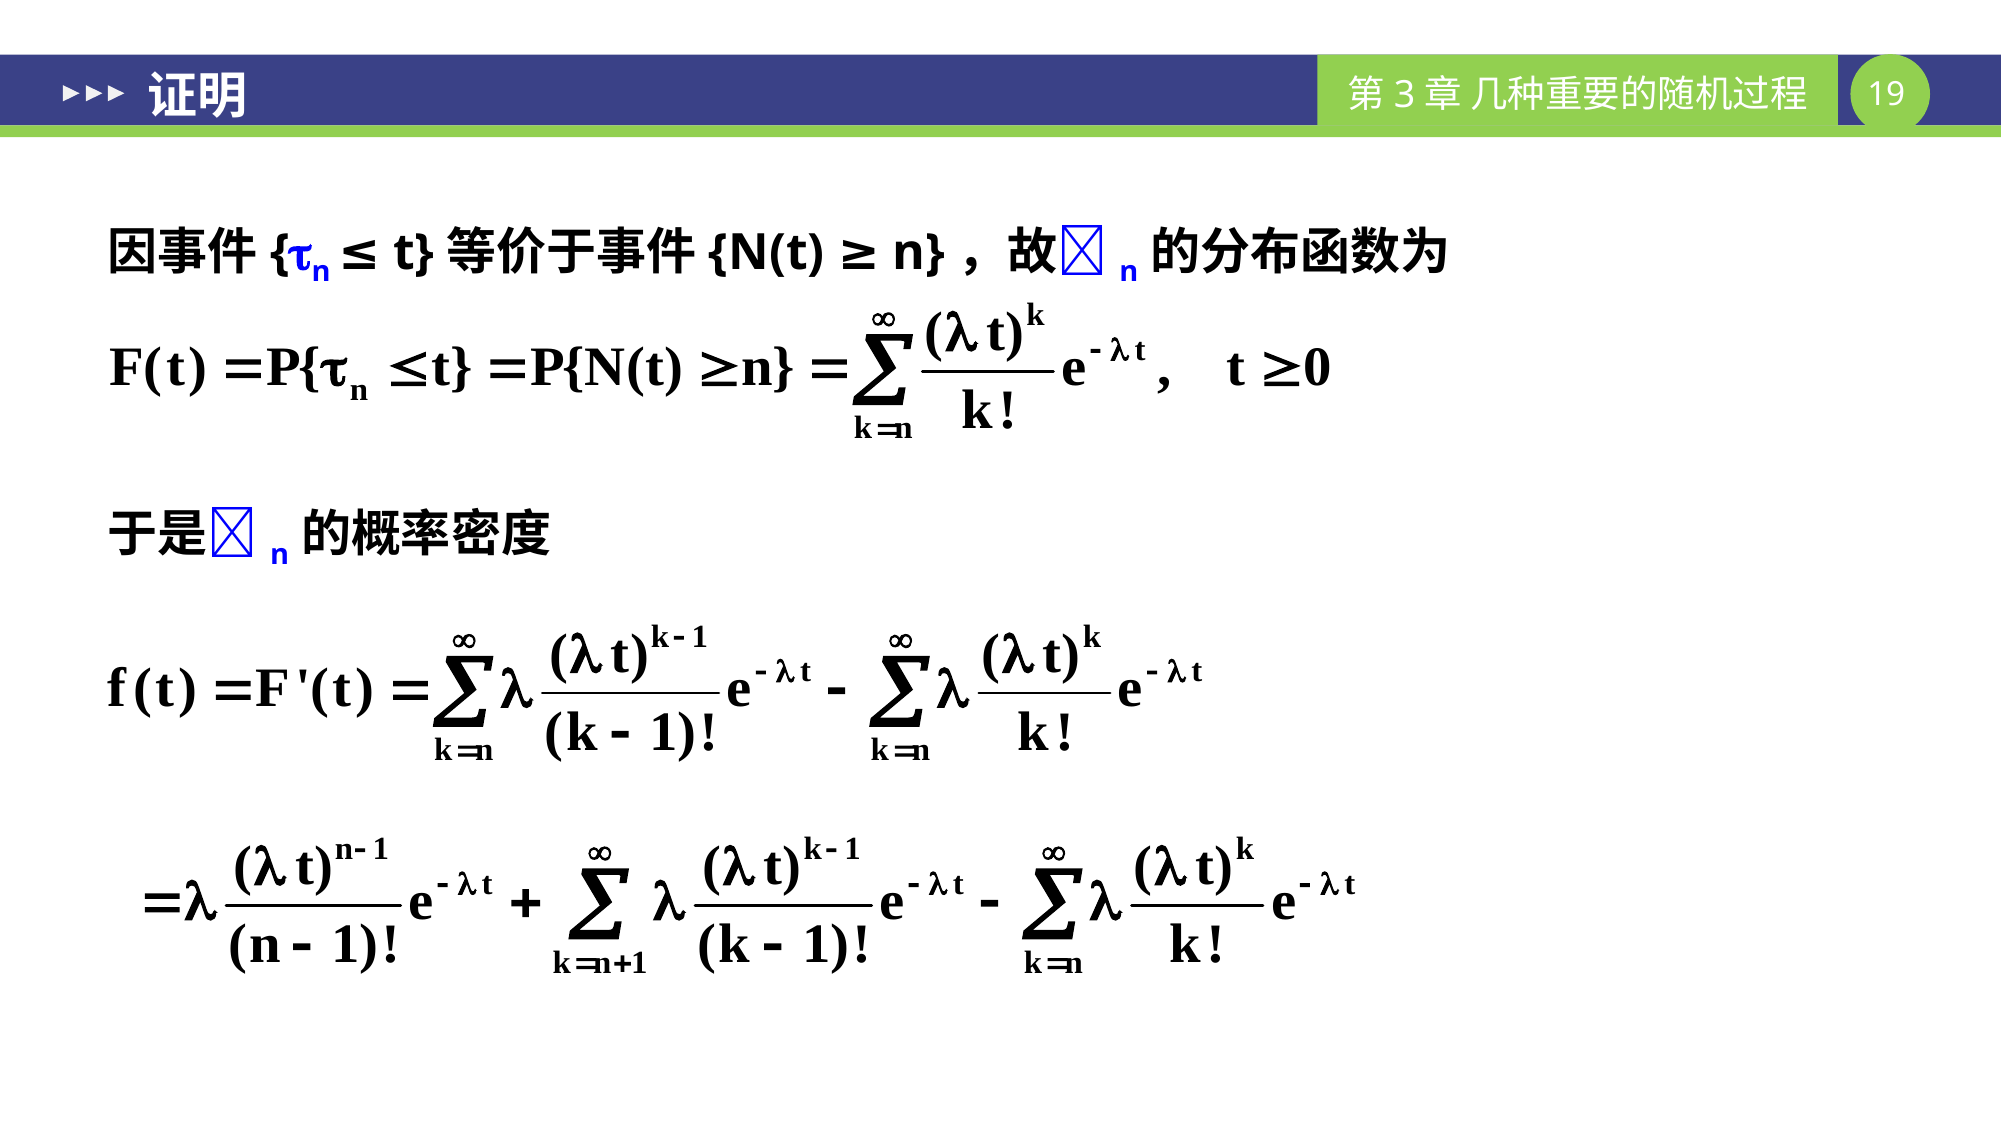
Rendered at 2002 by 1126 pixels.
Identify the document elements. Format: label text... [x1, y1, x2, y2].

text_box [100, 287, 1342, 451]
list 因事件{n ≤ t}等价于事件{N(t) ≥ n}，故n的分布函数为 于是n的概率密度 [87, 175, 1788, 592]
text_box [130, 821, 1372, 985]
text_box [100, 609, 1219, 772]
title 证明 [127, 57, 1003, 129]
